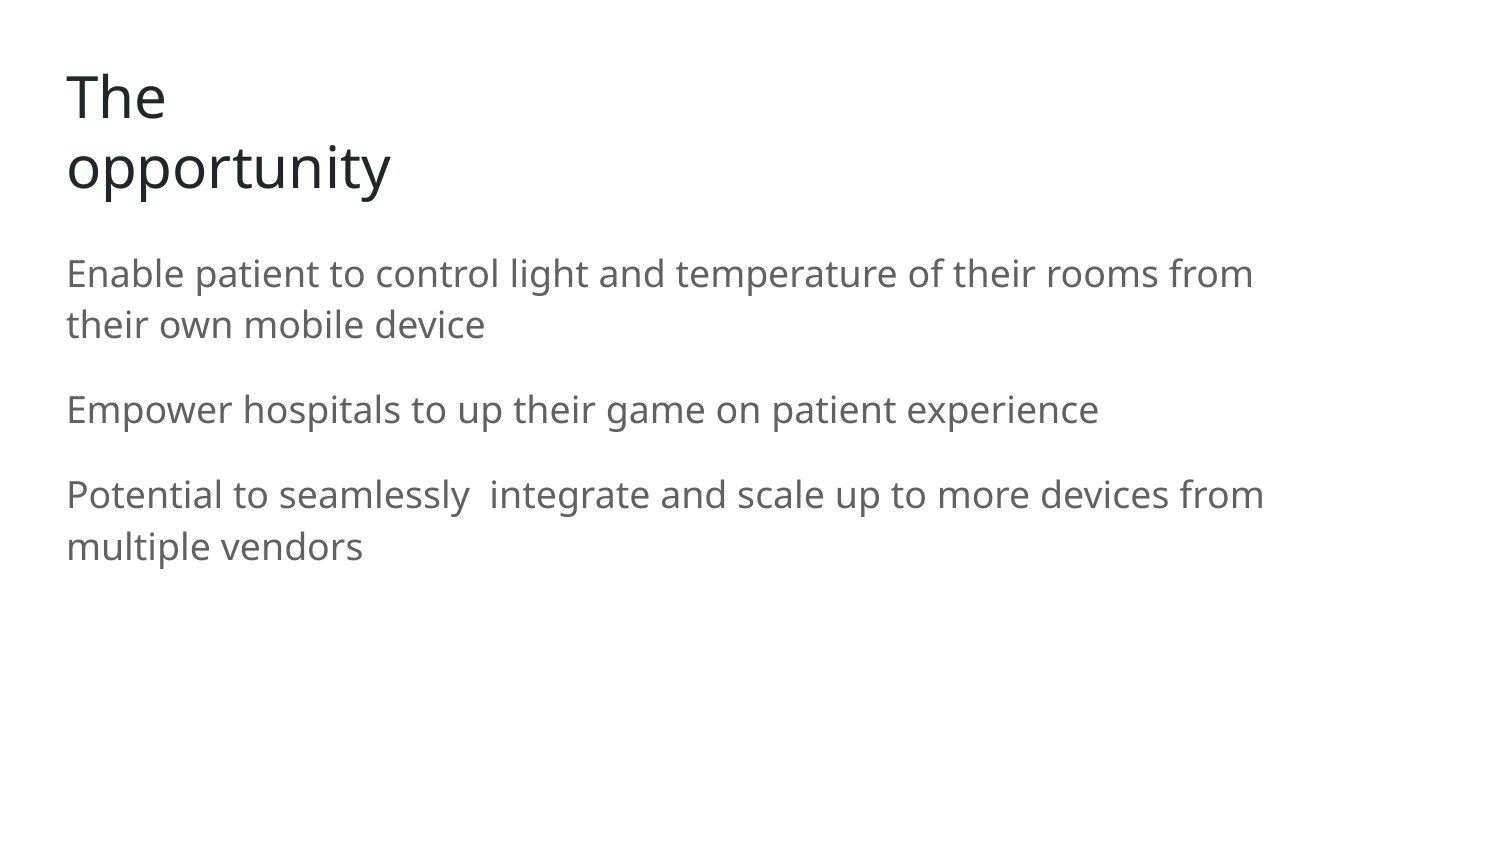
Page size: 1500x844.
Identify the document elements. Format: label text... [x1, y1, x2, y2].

list Enable patient to control light and temperature of their rooms from their own mobile device Empower hospitals to up their game on patient experience Potential to seamlessly integrate and scale up to more devices from multiple vendors [51, 227, 1299, 750]
title The opportunity [51, 91, 512, 216]
